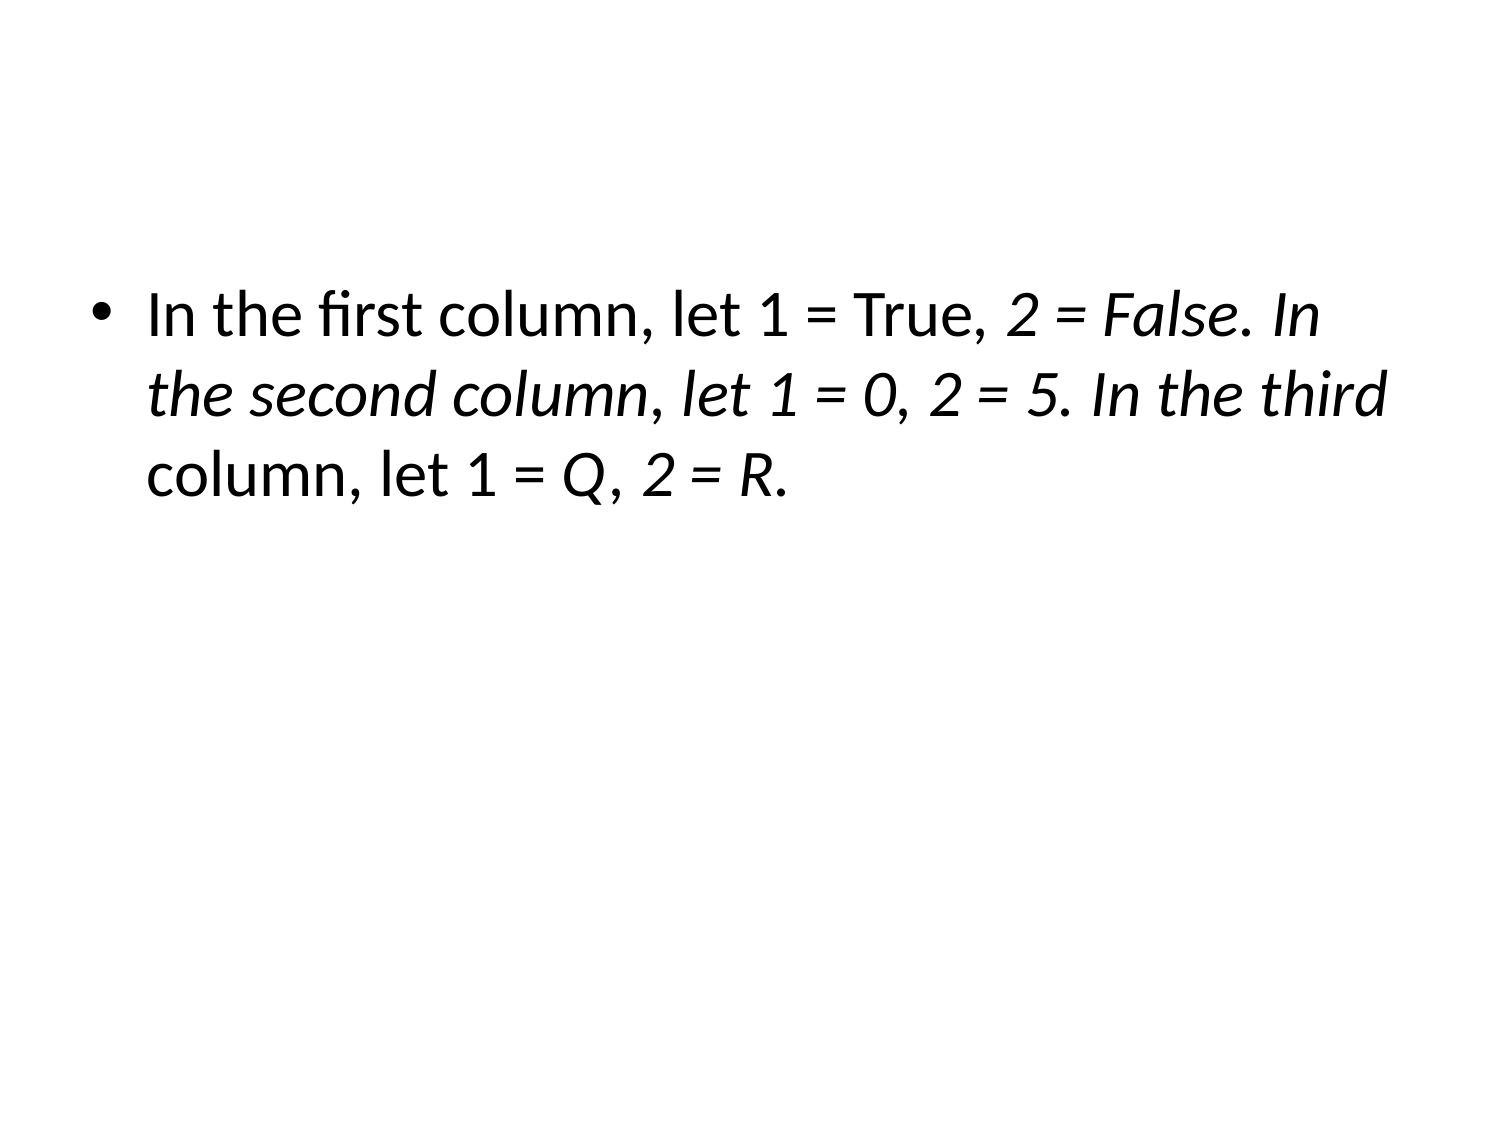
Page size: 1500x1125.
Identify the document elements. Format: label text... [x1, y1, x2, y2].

list In the first column, let 1 = True, 2 = False. In the second column, let 1 = 0, 2 = 5. In the third column, let 1 = Q, 2 = R. [75, 262, 1425, 1005]
